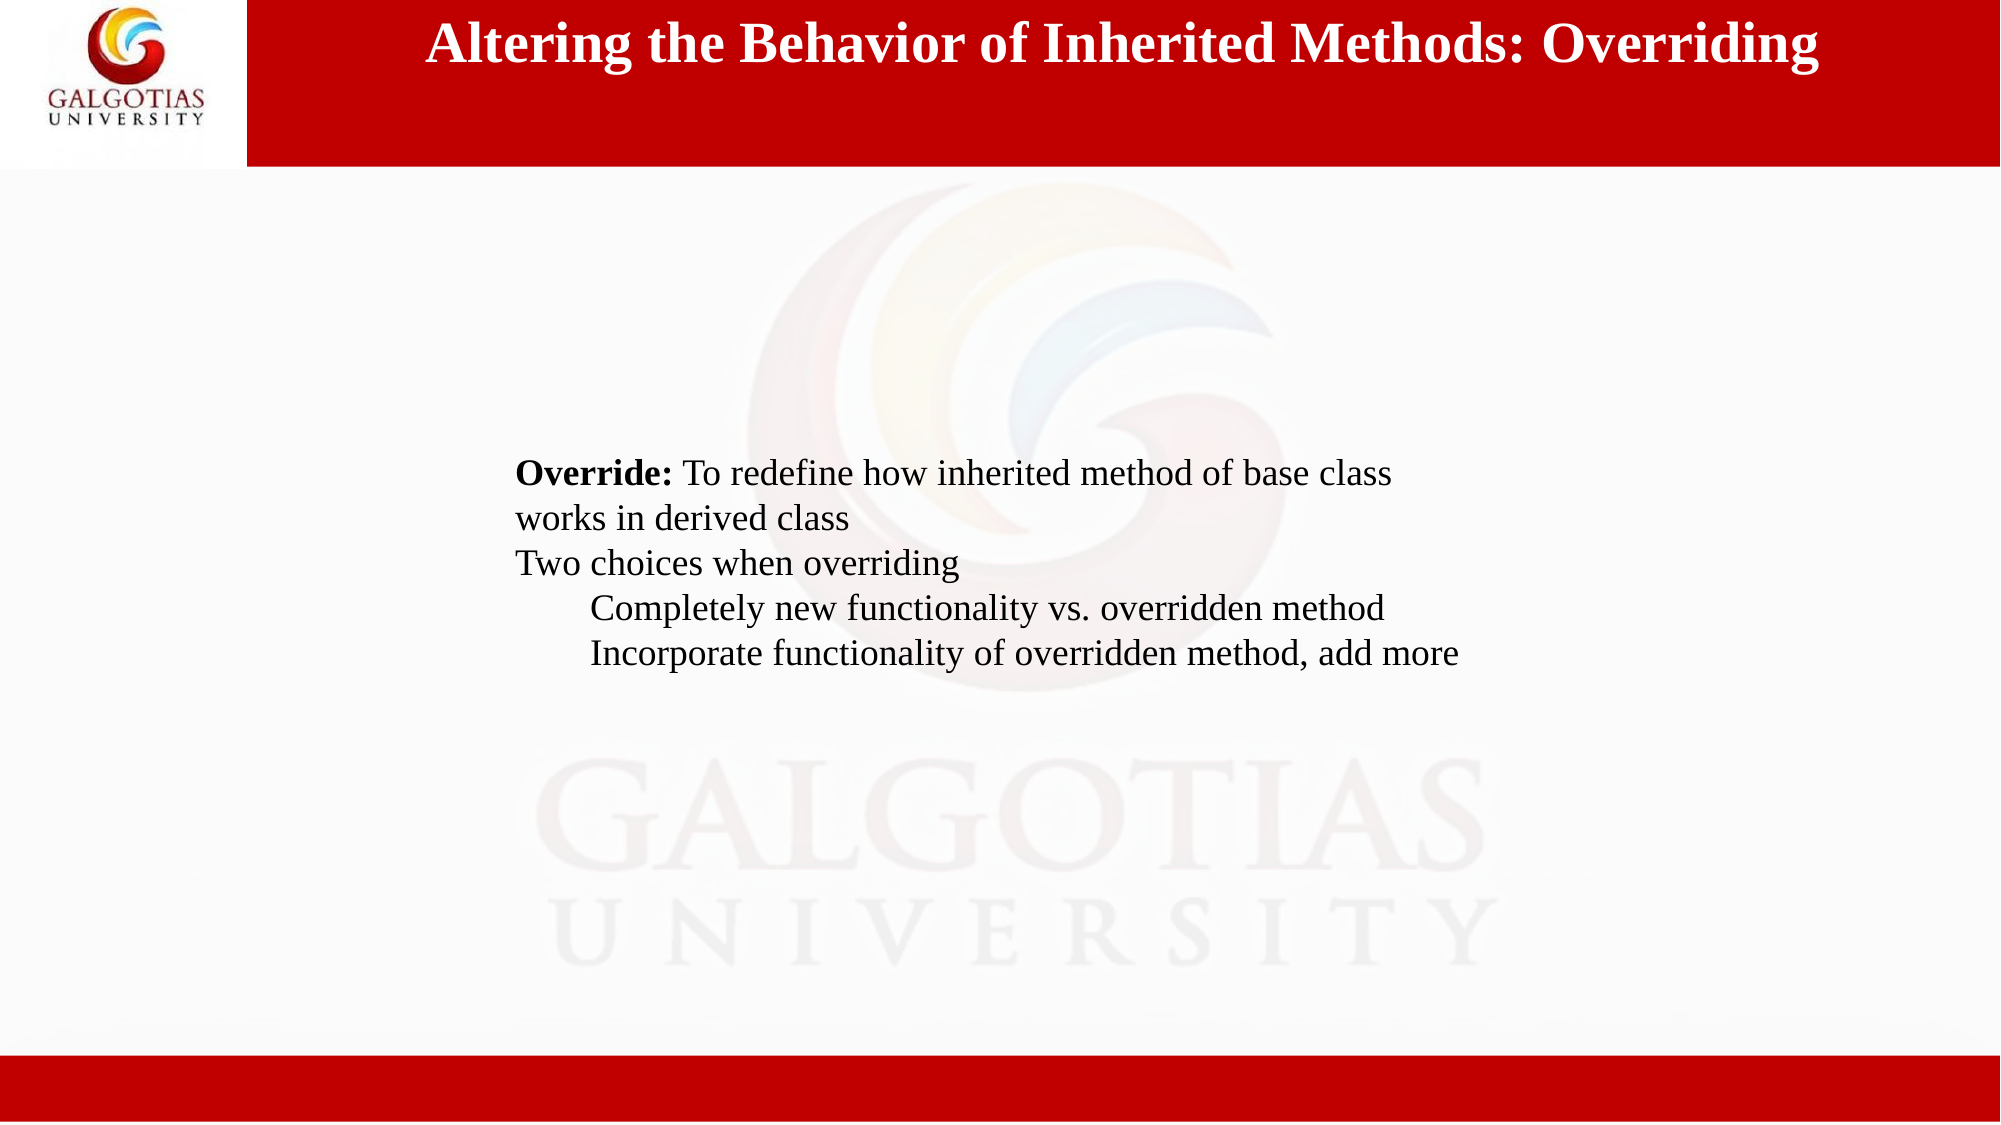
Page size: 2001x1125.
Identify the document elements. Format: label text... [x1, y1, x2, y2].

text_box Altering the Behavior of Inherited Methods: Overriding [247, 0, 2000, 167]
text_box [0, 1055, 2000, 1122]
picture [0, 0, 247, 169]
text_box Override: To redefine how inherited method of base class works in derived class Two choices when overriding Completely new functionality vs. overridden method Incorporate functionality of overridden method, add more [500, 440, 1501, 681]
